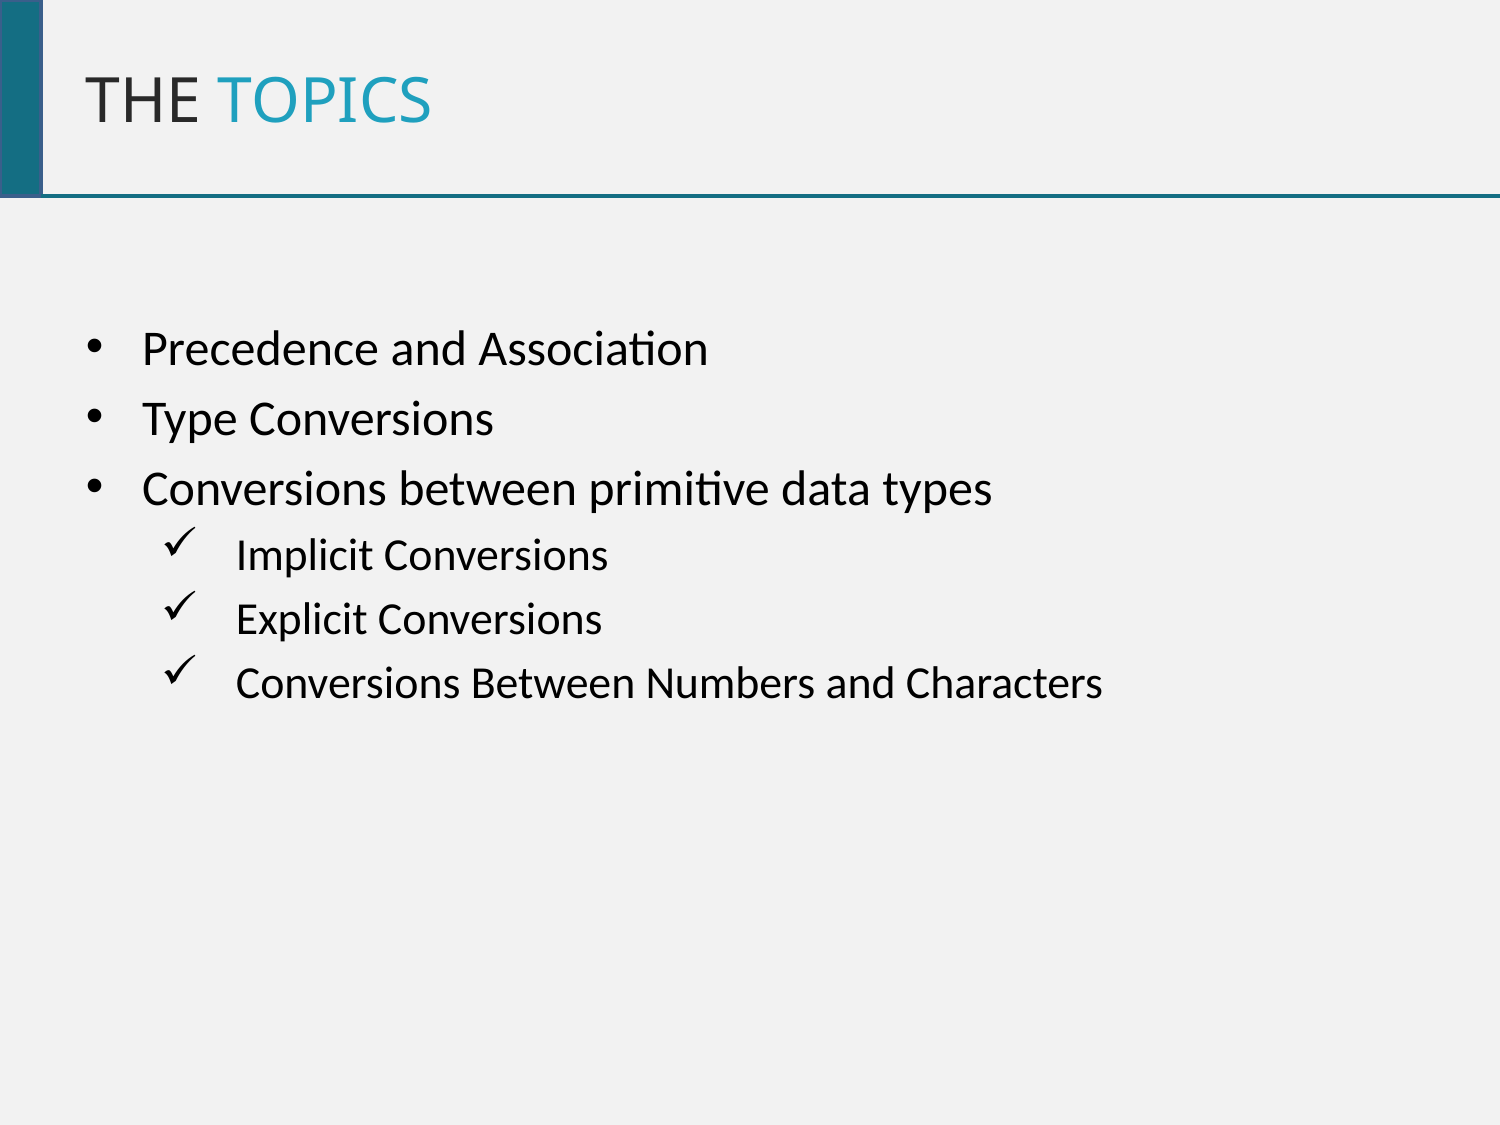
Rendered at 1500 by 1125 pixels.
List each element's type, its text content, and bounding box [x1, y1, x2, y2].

text_box THE TOPICS [70, 0, 1294, 194]
list Precedence and Association Type Conversions Conversions between primitive data types Implicit Conversions Explicit Conversions Conversions Between Numbers and Characters [70, 237, 1430, 1094]
text_box [0, 0, 43, 198]
